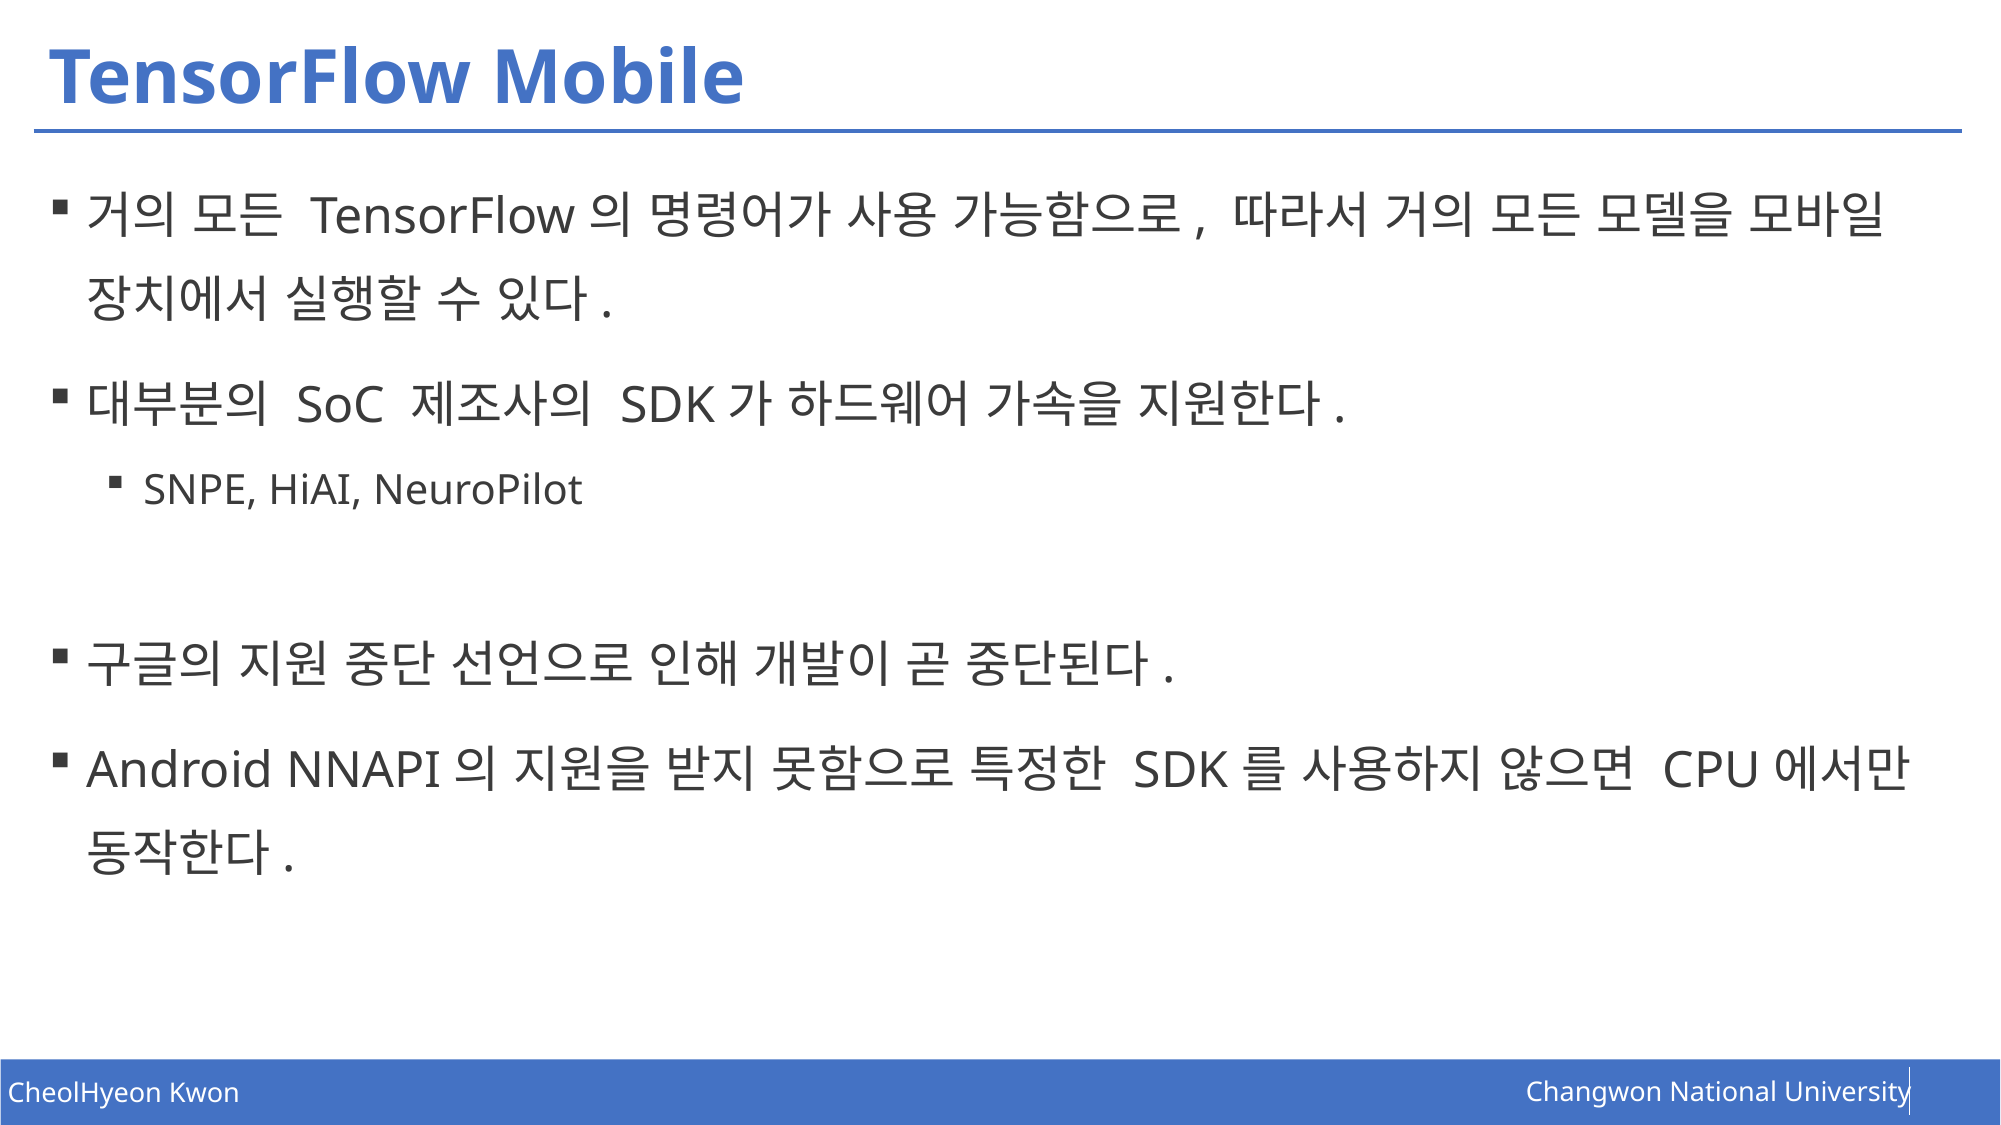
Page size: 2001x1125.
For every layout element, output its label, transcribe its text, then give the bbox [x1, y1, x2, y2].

title TensorFlow Mobile [33, 21, 1963, 137]
list 거의 모든 TensorFlow의 명령어가 사용 가능함으로, 따라서 거의 모든 모델을 모바일 장치에서 실행할 수 있다. 대부분의 SoC 제조사의 SDK가 하드웨어 가속을 지원한다. SNPE, HiAI, NeuroPilot 구글의 지원 중단 선언으로 인해 개발이 곧 중단된다. Android NNAPI의 지원을 받지 못함으로 특정한 SDK를 사용하지 않으면 CPU에서만 동작한다. [33, 152, 1963, 997]
